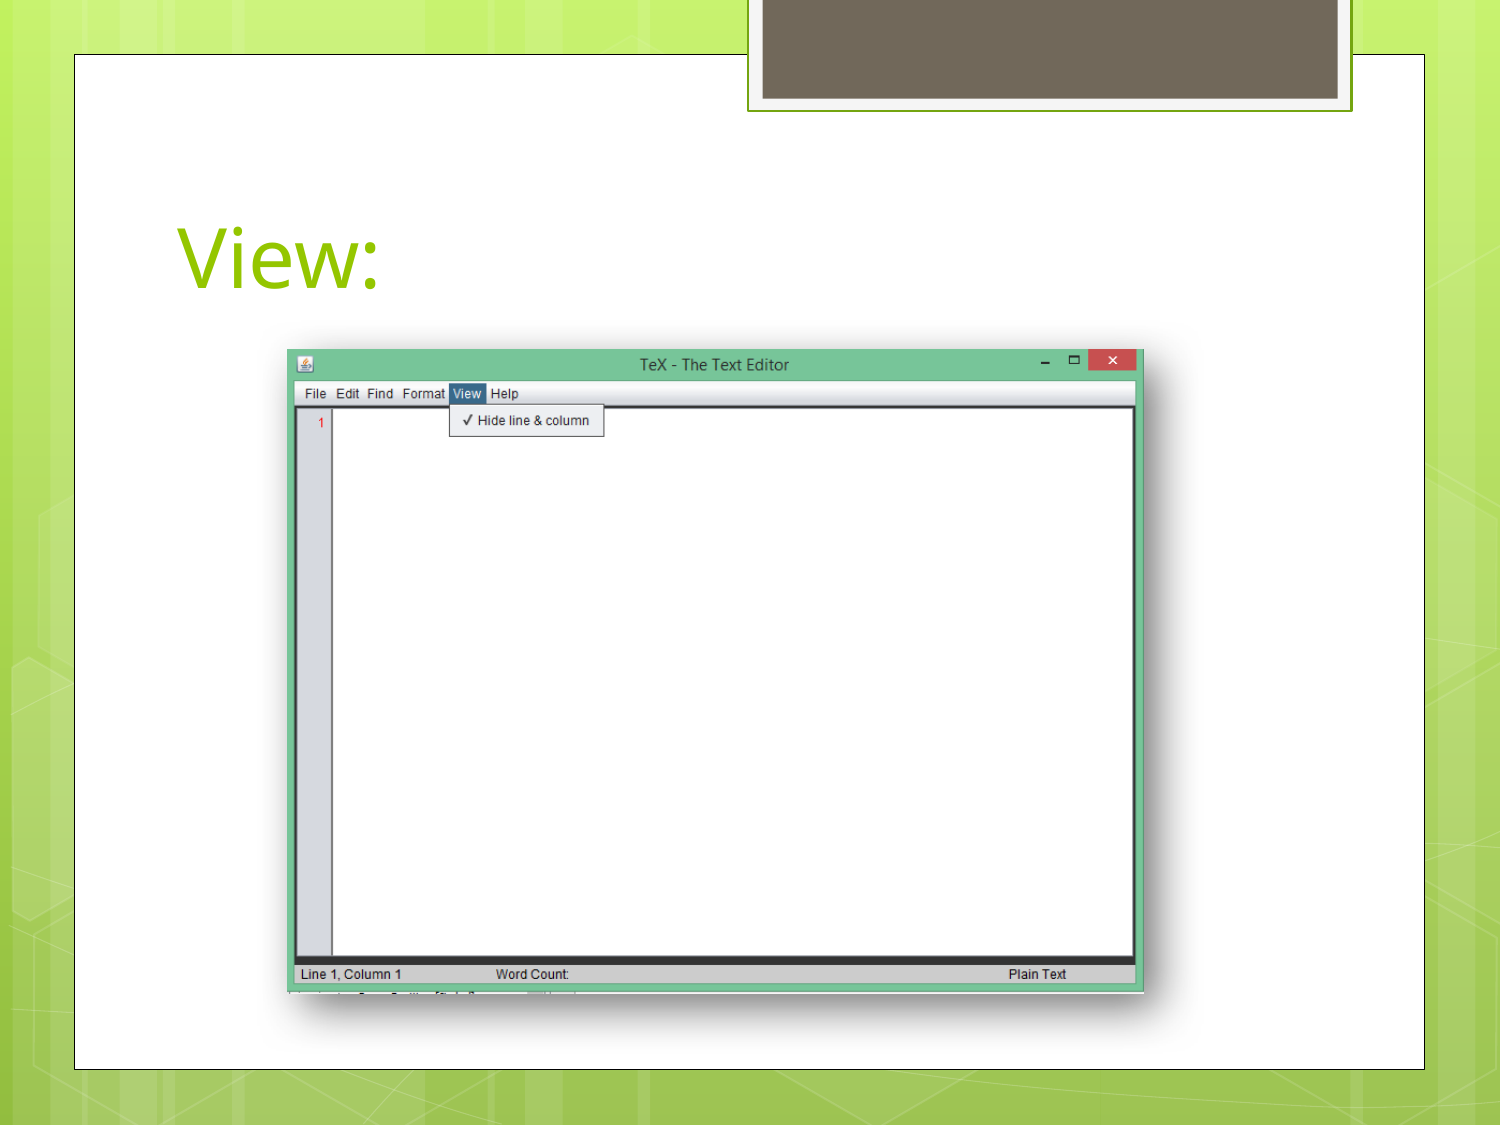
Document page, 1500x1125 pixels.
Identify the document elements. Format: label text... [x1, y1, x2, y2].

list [287, 349, 1144, 994]
title View: [162, 125, 1315, 313]
